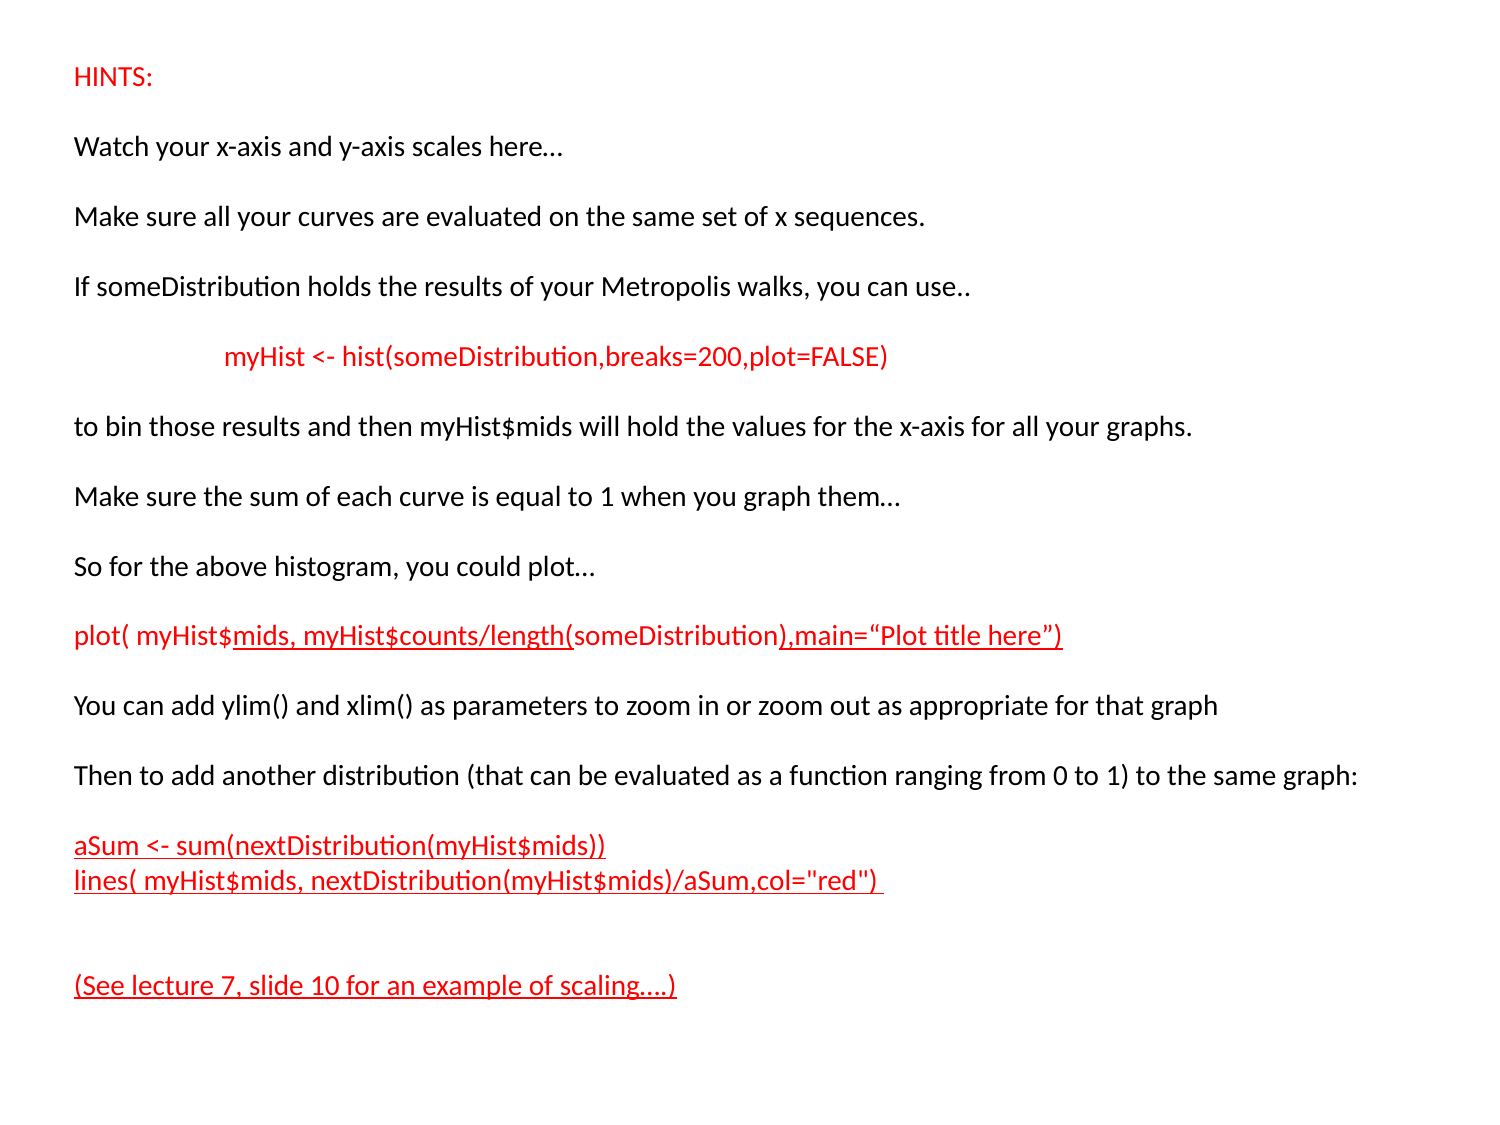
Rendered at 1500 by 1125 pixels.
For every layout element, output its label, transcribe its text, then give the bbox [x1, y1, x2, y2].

text_box HINTS: Watch your x-axis and y-axis scales here… Make sure all your curves are evaluated on the same set of x sequences. If someDistribution holds the results of your Metropolis walks, you can use.. myHist <- hist(someDistribution,breaks=200,plot=FALSE) to bin those results and then myHist$mids will hold the values for the x-axis for all your graphs. Make sure the sum of each curve is equal to 1 when you graph them… So for the above histogram, you could plot… plot( myHist$mids, myHist$counts/length(someDistribution),main=“Plot title here”) You can add ylim() and xlim() as parameters to zoom in or zoom out as appropriate for that graph Then to add another distribution (that can be evaluated as a function ranging from 0 to 1) to the same graph: aSum <- sum(nextDistribution(myHist$mids)) lines( myHist$mids, nextDistribution(myHist$mids)/aSum,col="red") (See lecture 7, slide 10 for an example of scaling….) [59, 49, 1375, 1125]
